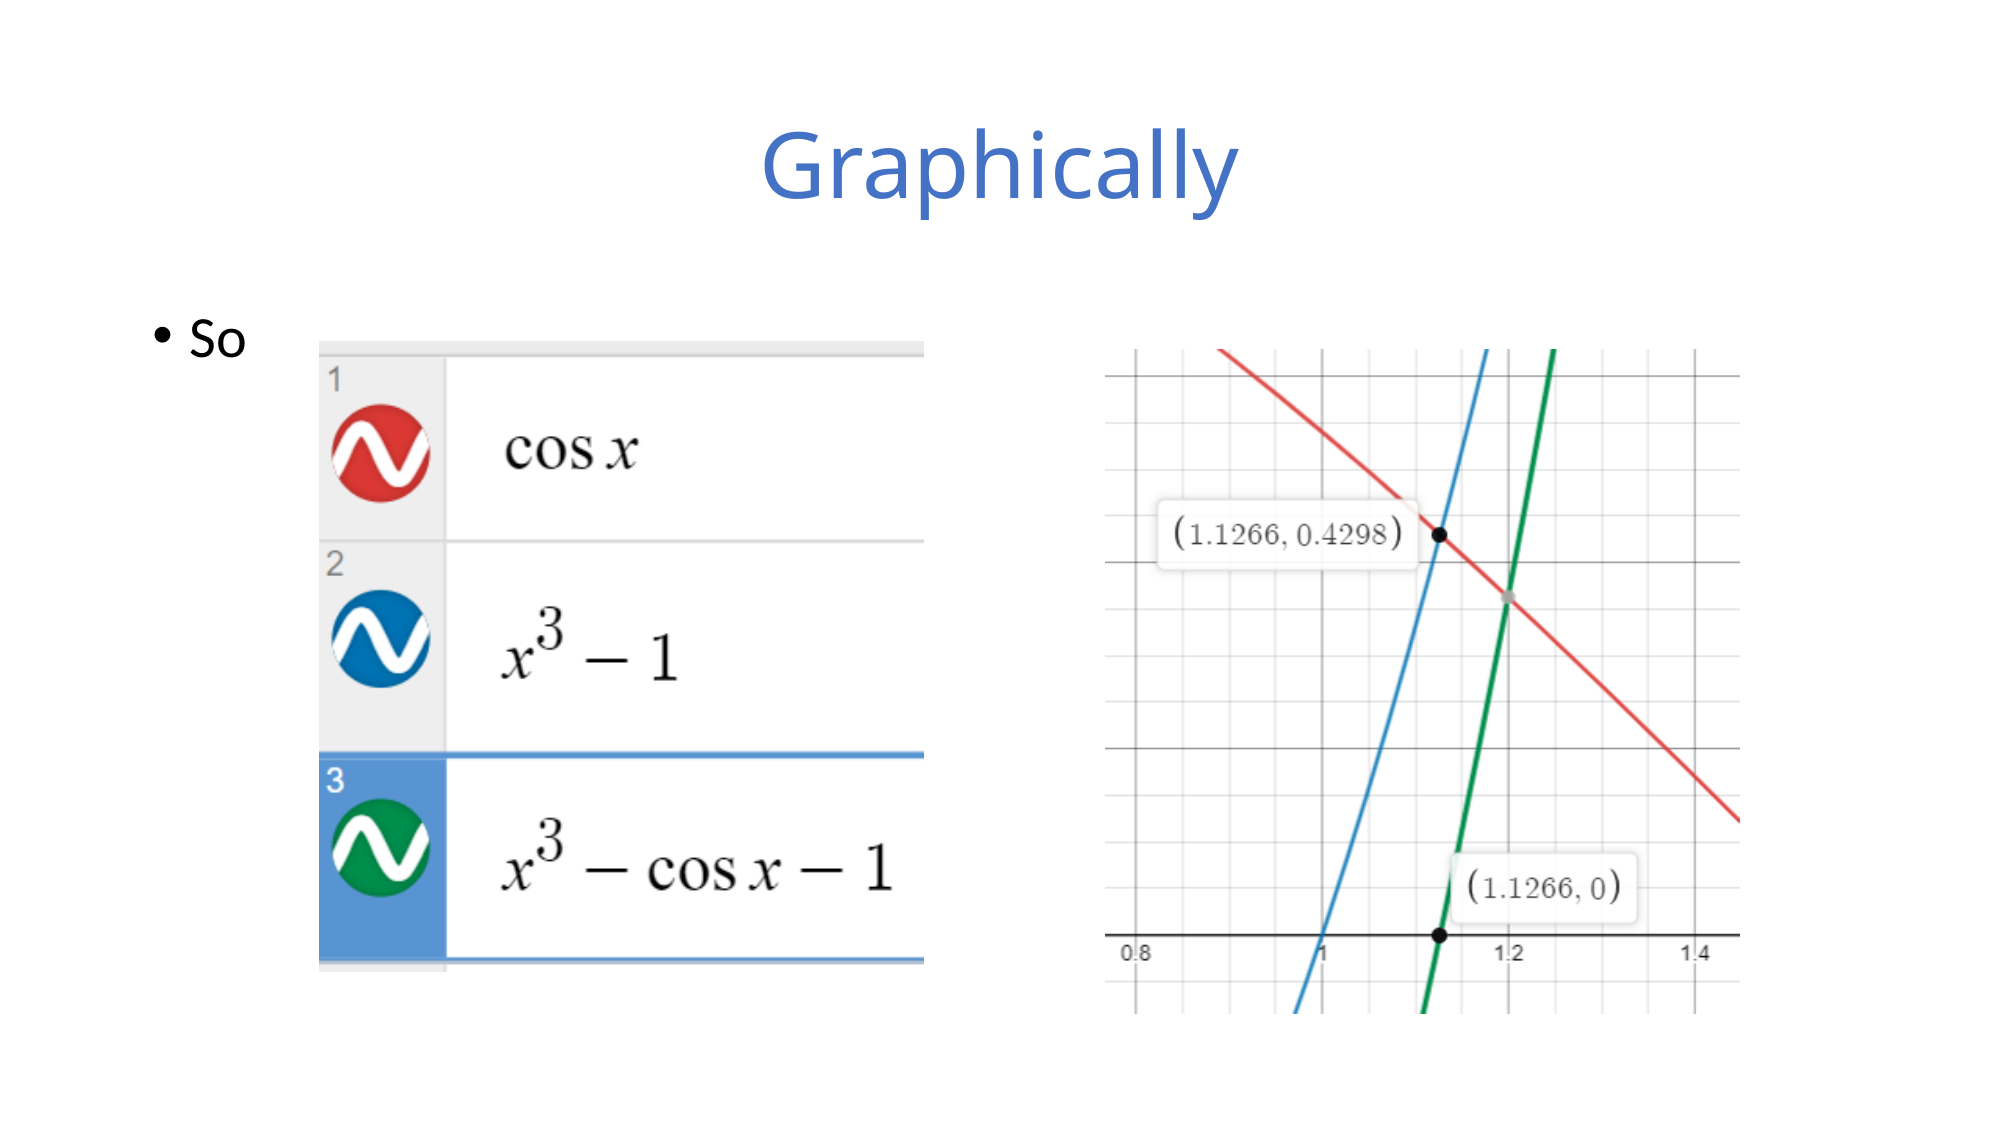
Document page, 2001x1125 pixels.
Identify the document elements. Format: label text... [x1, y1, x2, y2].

title Graphically [137, 59, 1863, 278]
list So [137, 299, 1863, 1014]
picture [1105, 349, 1740, 1014]
picture [319, 341, 924, 972]
